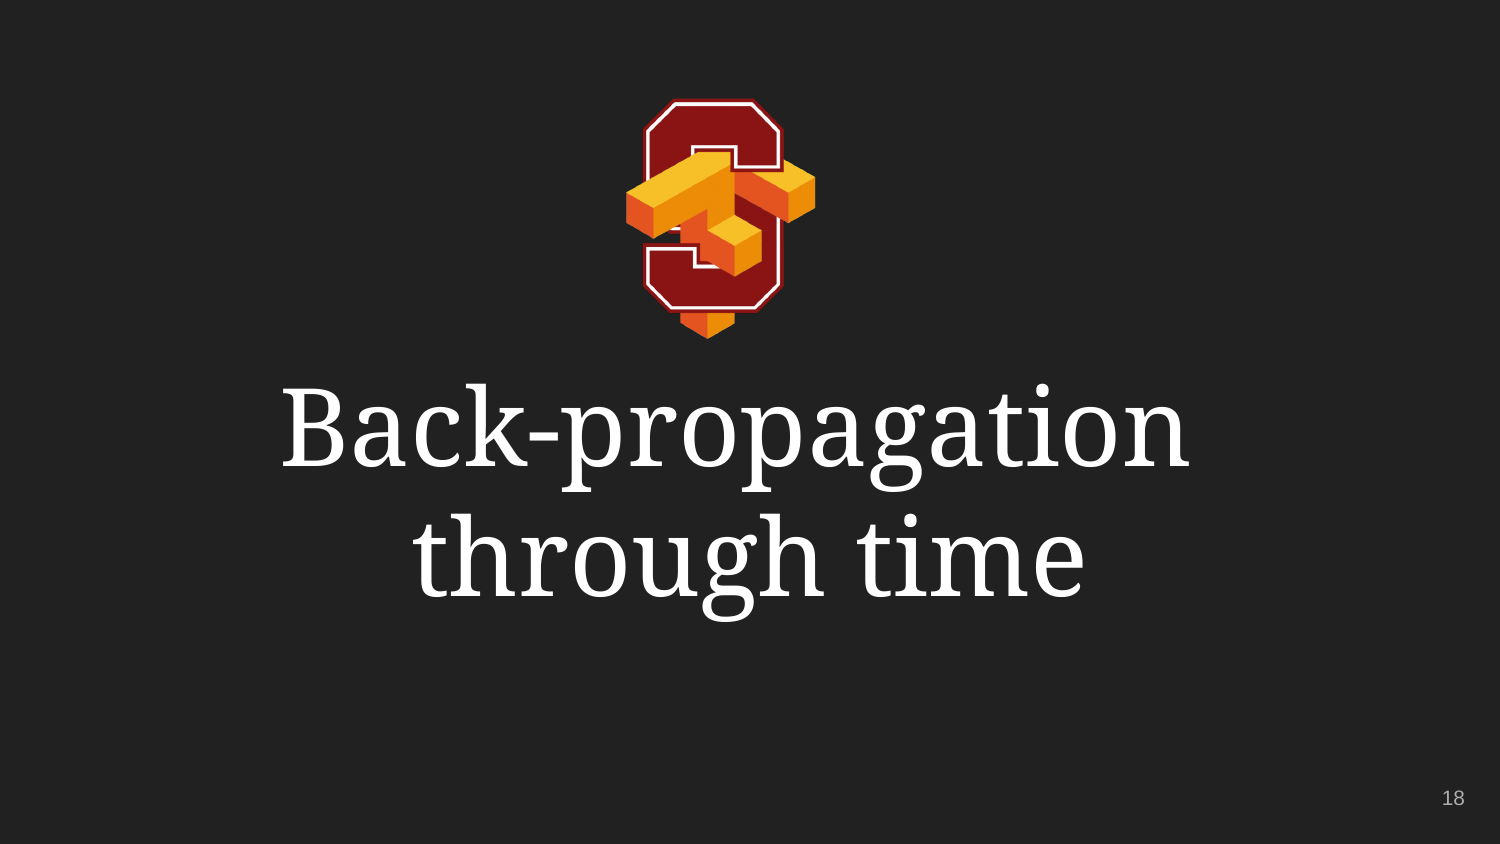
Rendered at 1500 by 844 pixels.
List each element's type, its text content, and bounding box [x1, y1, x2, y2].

picture [624, 97, 816, 340]
slide_number ‹#› [1389, 764, 1480, 830]
title Back-propagation through time [81, 374, 1419, 634]
